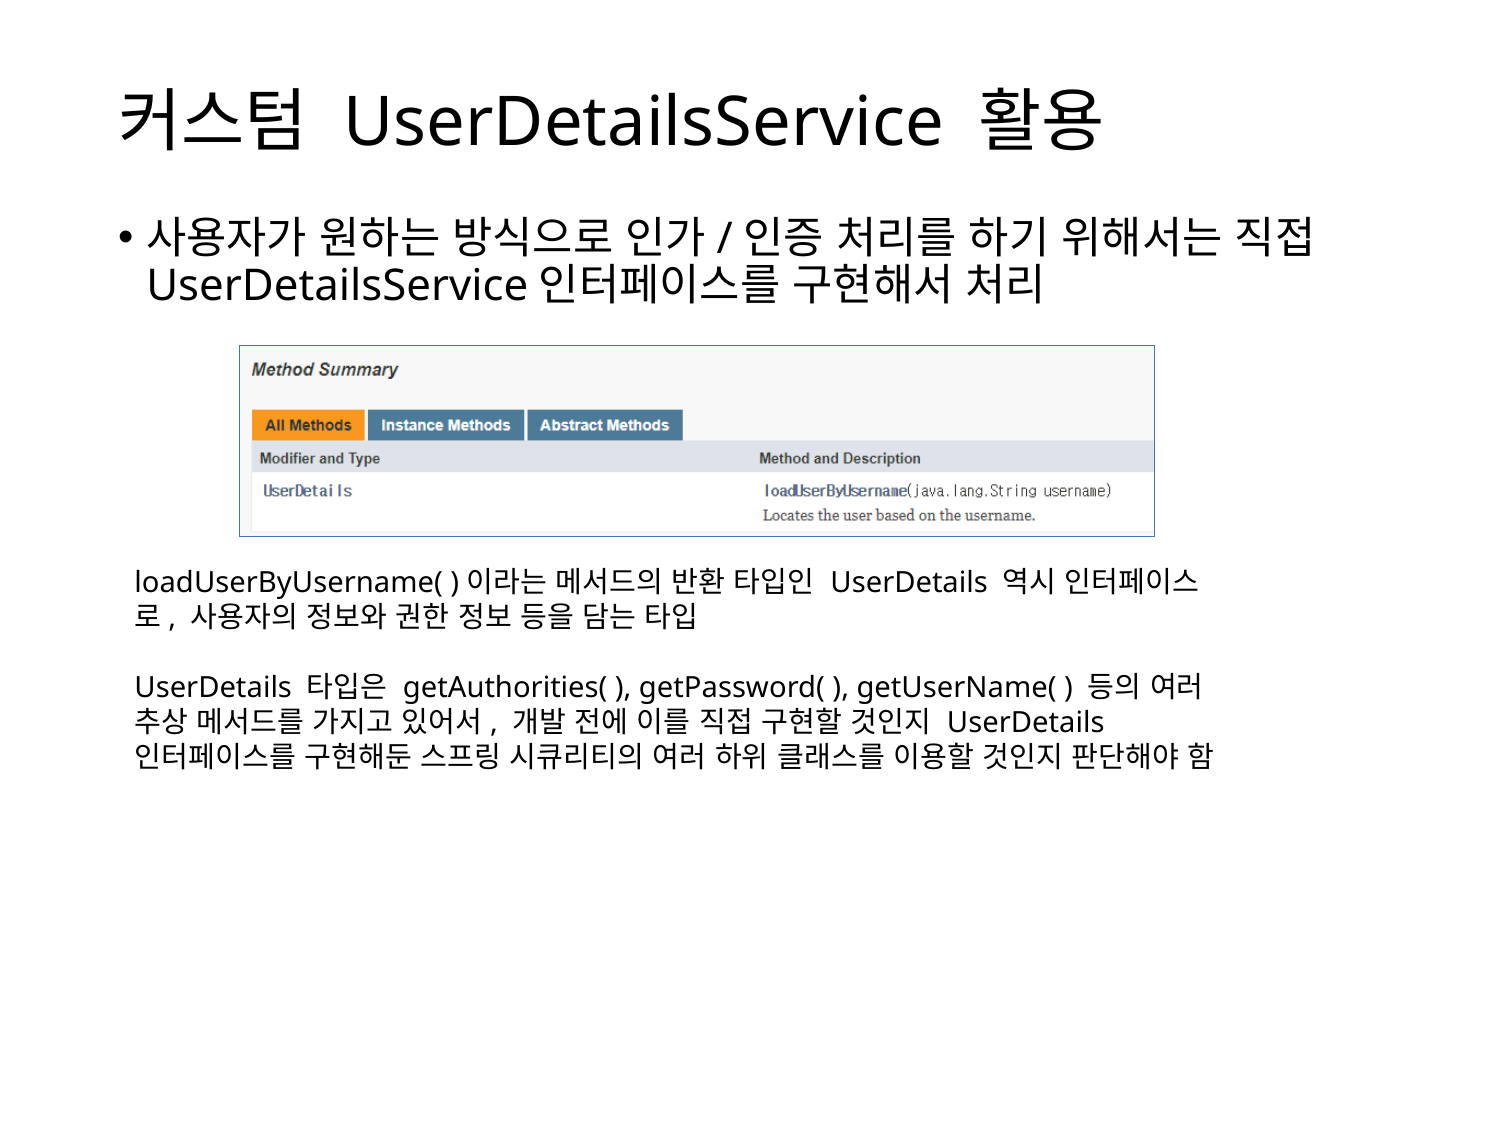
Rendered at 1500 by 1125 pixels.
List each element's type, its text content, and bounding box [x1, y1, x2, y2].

title 커스텀 UserDetailsService 활용 [103, 59, 1397, 188]
list 사용자가 원하는 방식으로 인가/인증 처리를 하기 위해서는 직접 UserDetailsService인터페이스를 구현해서 처리 [103, 208, 1397, 1014]
picture [239, 345, 1155, 537]
text_box loadUserByUsername( )이라는 메서드의 반환 타입인 UserDetails 역시 인터페이스로, 사용자의 정보와 권한 정보 등을 담는 타입 UserDetails 타입은 getAuthorities( ), getPassword( ), getUserName( ) 등의 여러 추상 메서드를 가지고 있어서, 개발 전에 이를 직접 구현할 것인지 UserDetails 인터페이스를 구현해둔 스프링 시큐리티의 여러 하위 클래스를 이용할 것인지 판단해야 함 [119, 556, 1254, 781]
